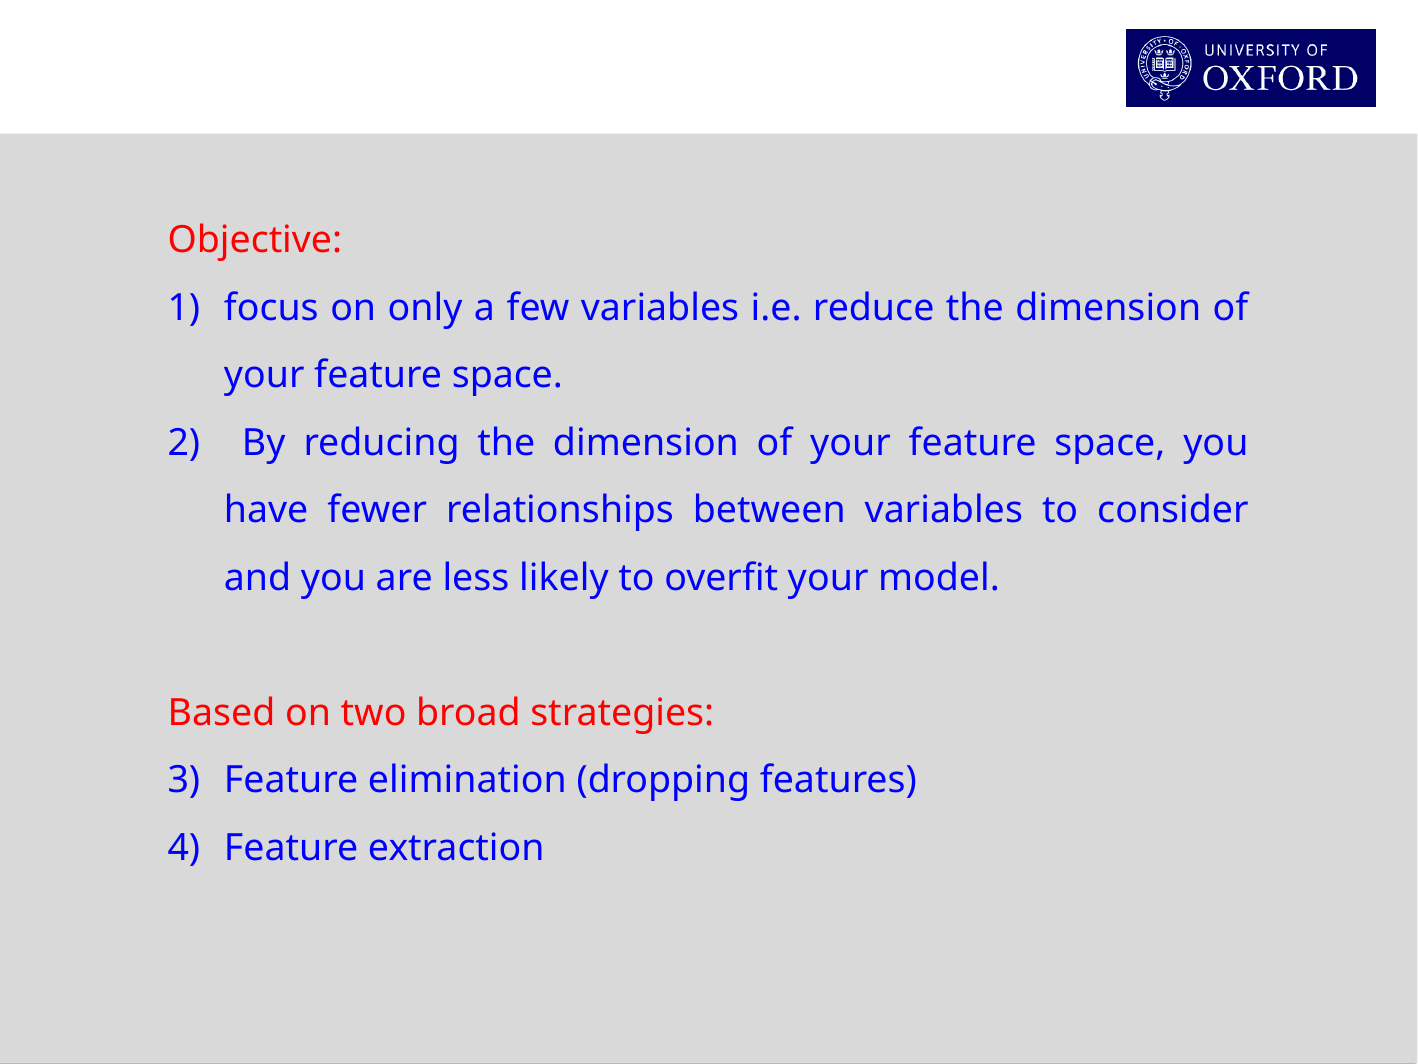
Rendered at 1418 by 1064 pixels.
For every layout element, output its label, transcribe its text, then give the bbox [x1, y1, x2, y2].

text_box Objective: focus on only a few variables i.e. reduce the dimension of your feature space. By reducing the dimension of your feature space, you have fewer relationships between variables to consider and you are less likely to overfit your model. Based on two broad strategies: Feature elimination (dropping features) Feature extraction [153, 185, 1265, 875]
picture [1126, 29, 1376, 107]
